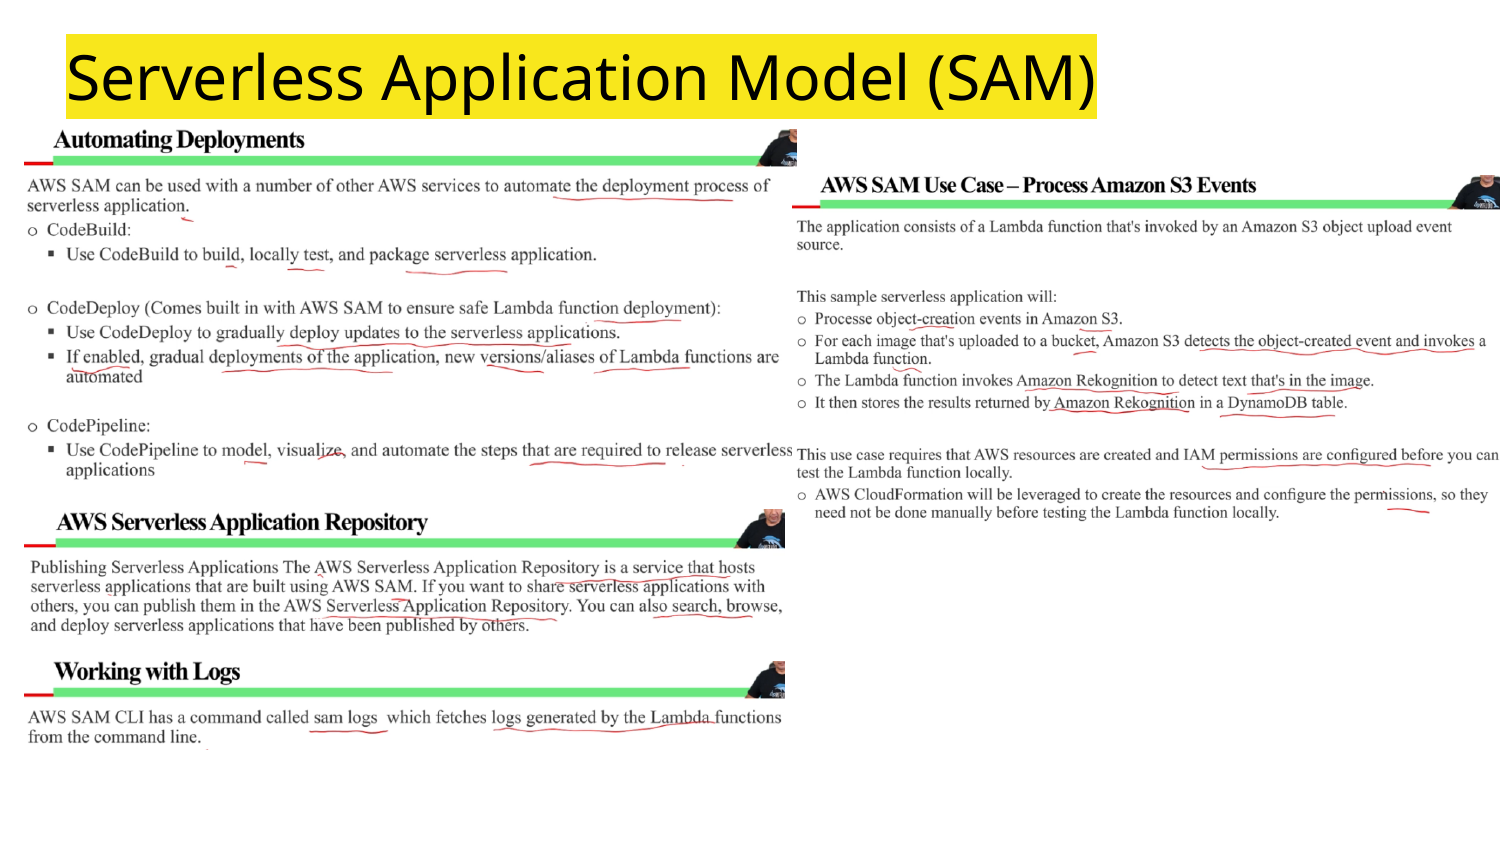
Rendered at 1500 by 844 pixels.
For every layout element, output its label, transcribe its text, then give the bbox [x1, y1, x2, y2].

picture [24, 129, 1500, 523]
title Serverless Application Model (SAM) [51, 23, 1449, 117]
picture [24, 509, 786, 637]
picture [24, 660, 786, 750]
